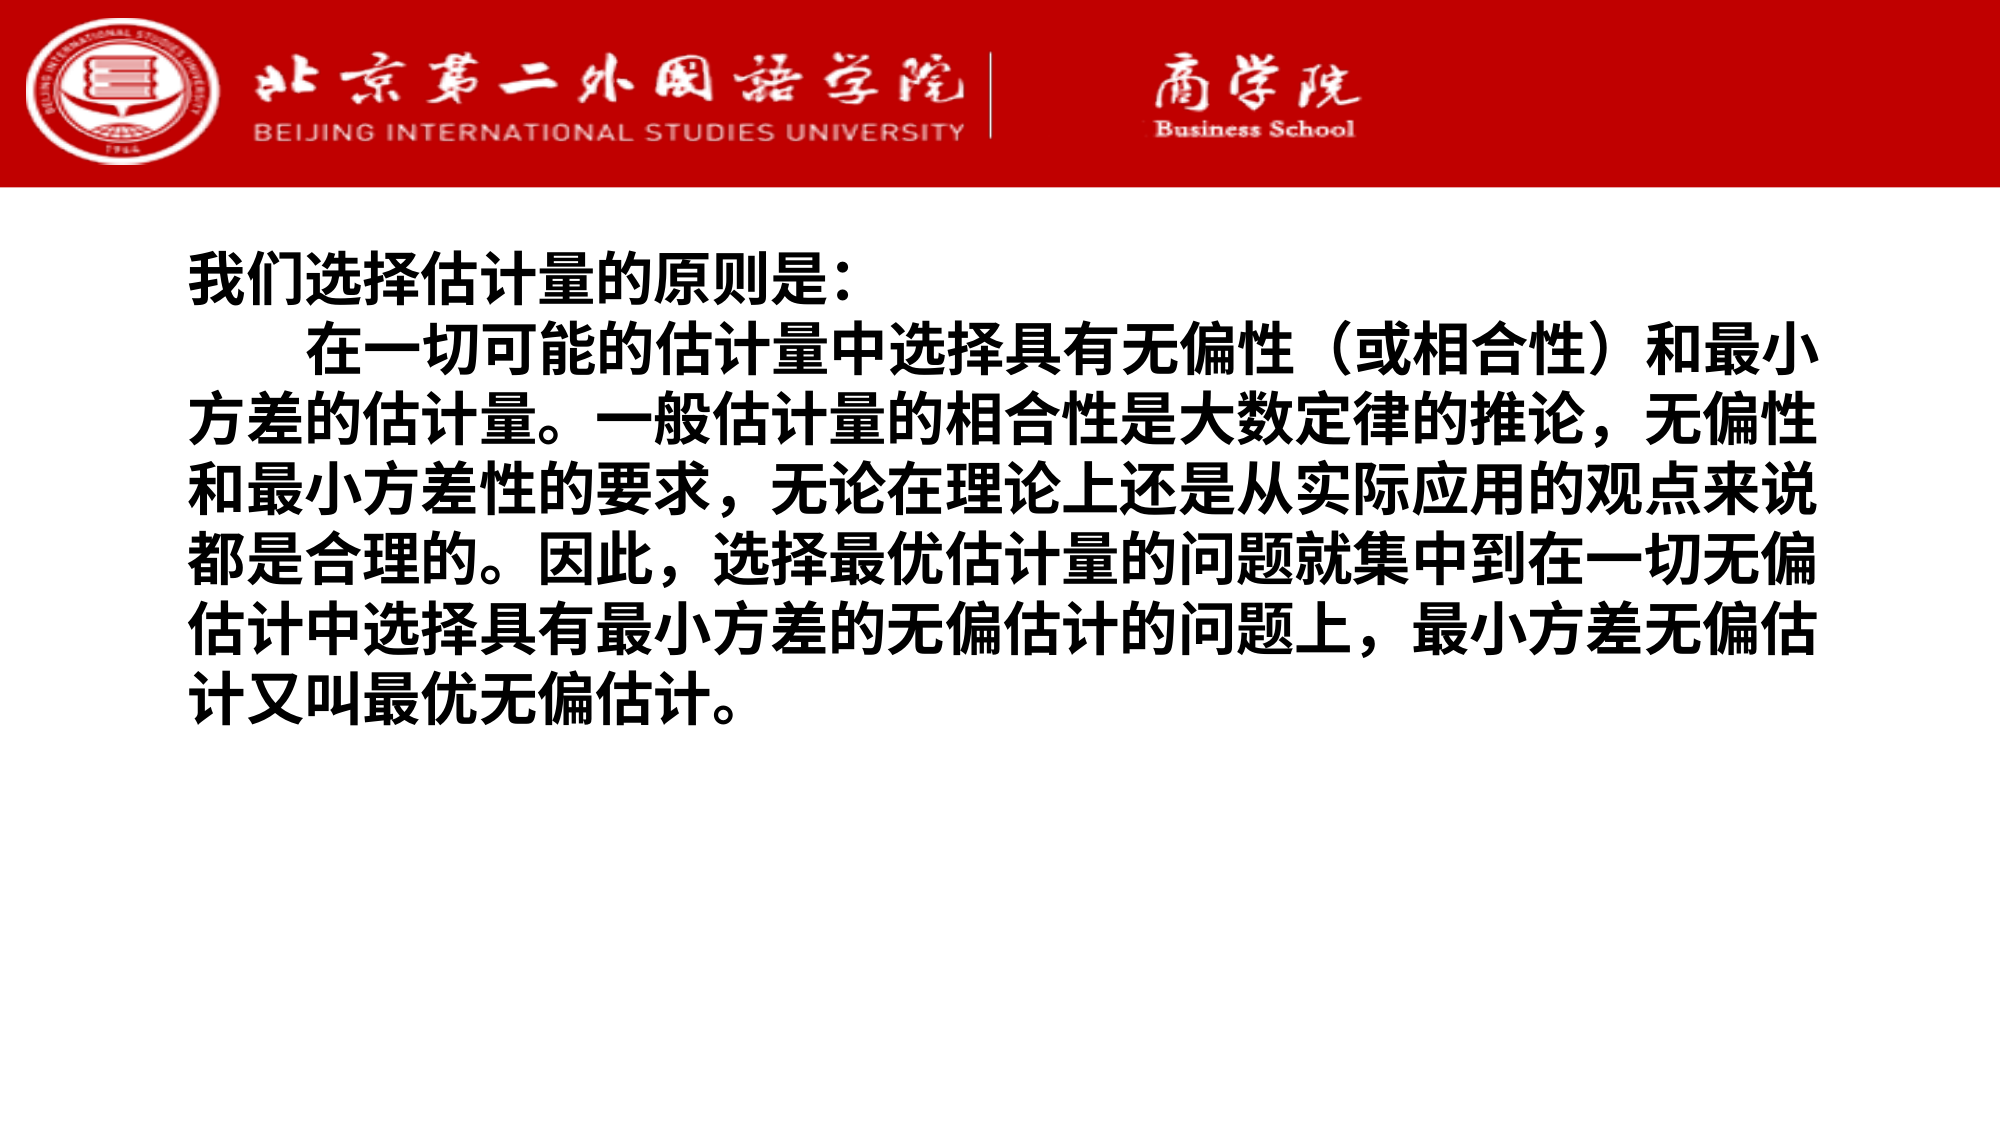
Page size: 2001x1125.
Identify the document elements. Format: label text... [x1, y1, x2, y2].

text_box 我们选择估计量的原则是： 在一切可能的估计量中选择具有无偏性（或相合性）和最小方差的估计量。一般估计量的相合性是大数定律的推论，无偏性和最小方差性的要求，无论在理论上还是从实际应用的观点来说都是合理的。因此，选择最优估计量的问题就集中到在一切无偏估计中选择具有最小方差的无偏估计的问题上，最小方差无偏估计又叫最优无偏估计。 [173, 235, 1839, 740]
picture [26, 18, 1693, 165]
